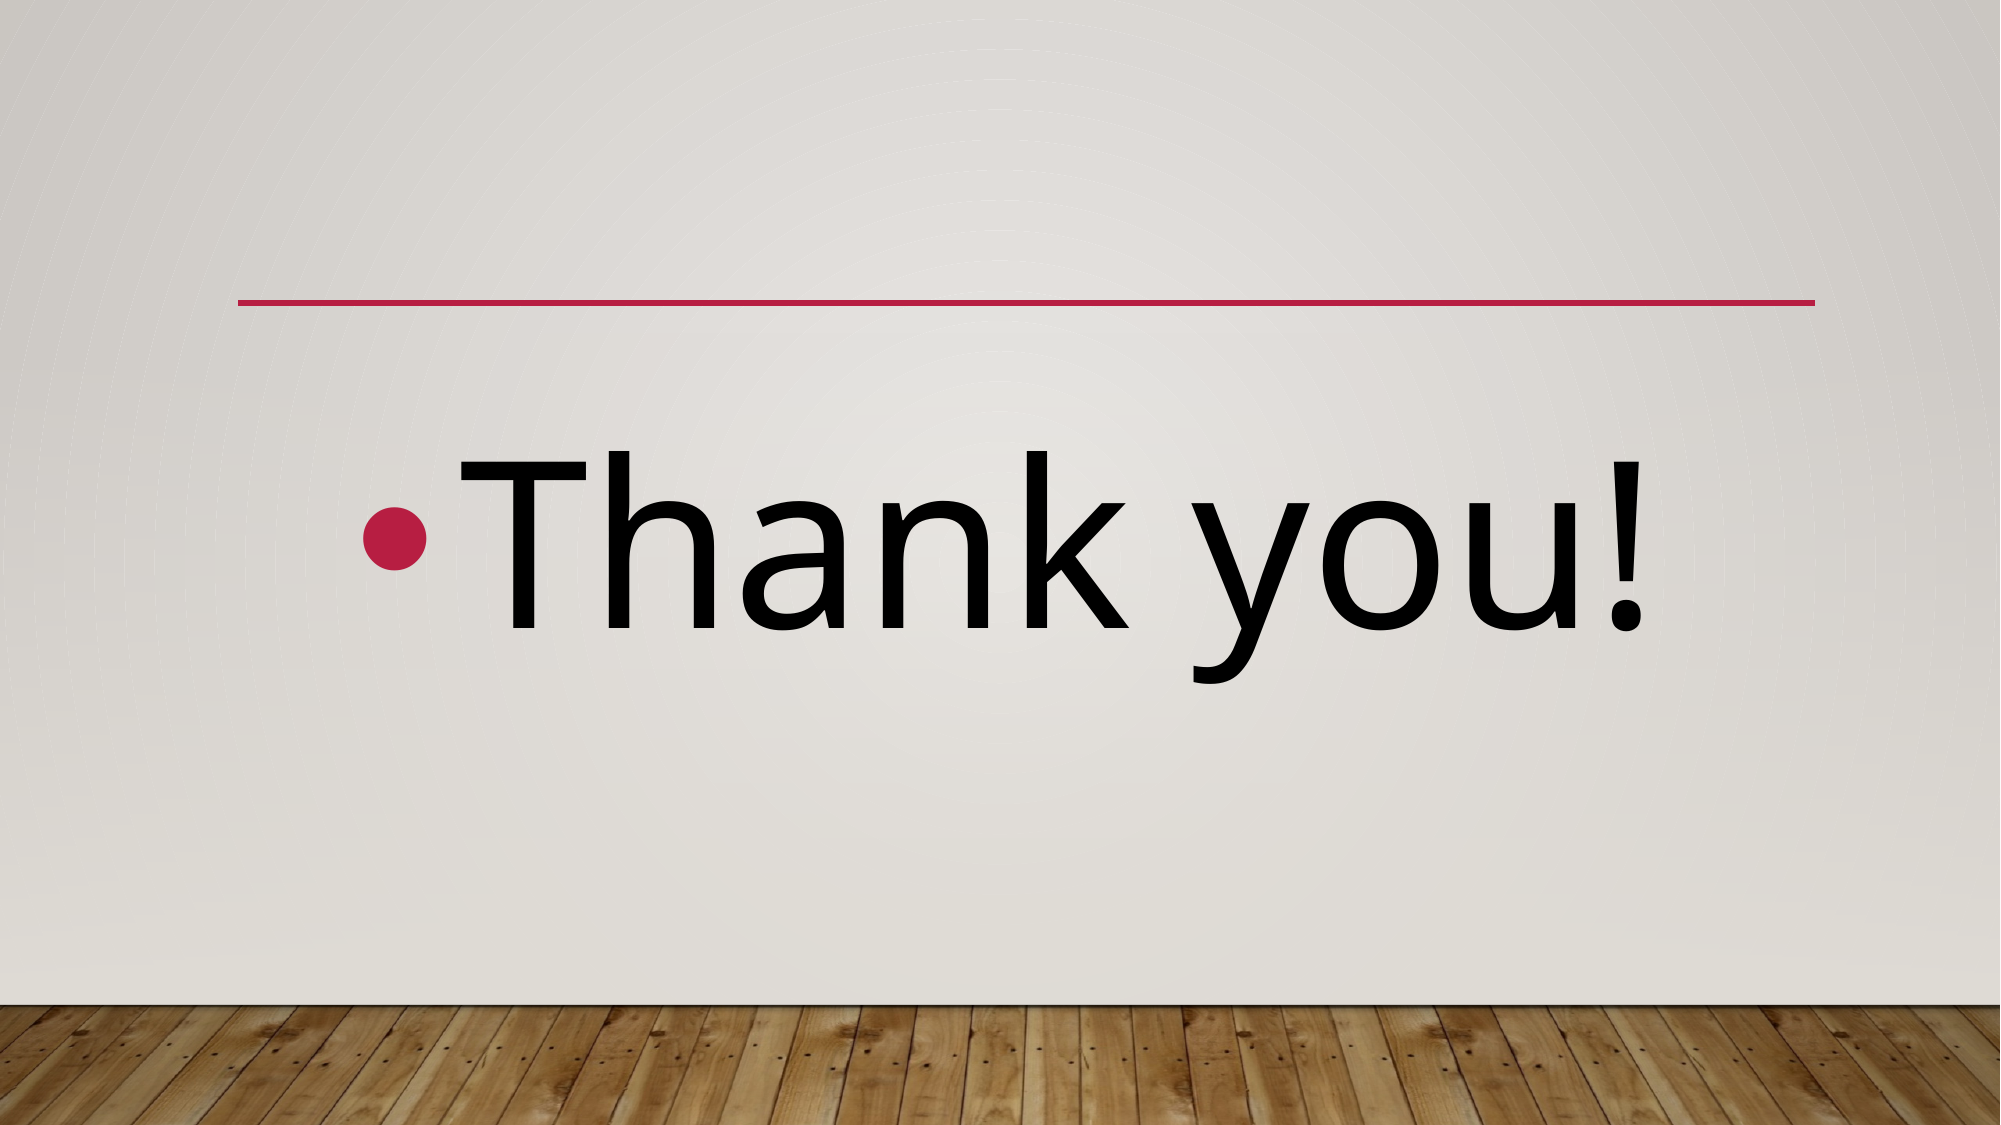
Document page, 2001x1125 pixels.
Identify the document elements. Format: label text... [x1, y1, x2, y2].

picture [0, 1005, 2000, 1125]
list Thank you! [238, 332, 1814, 899]
